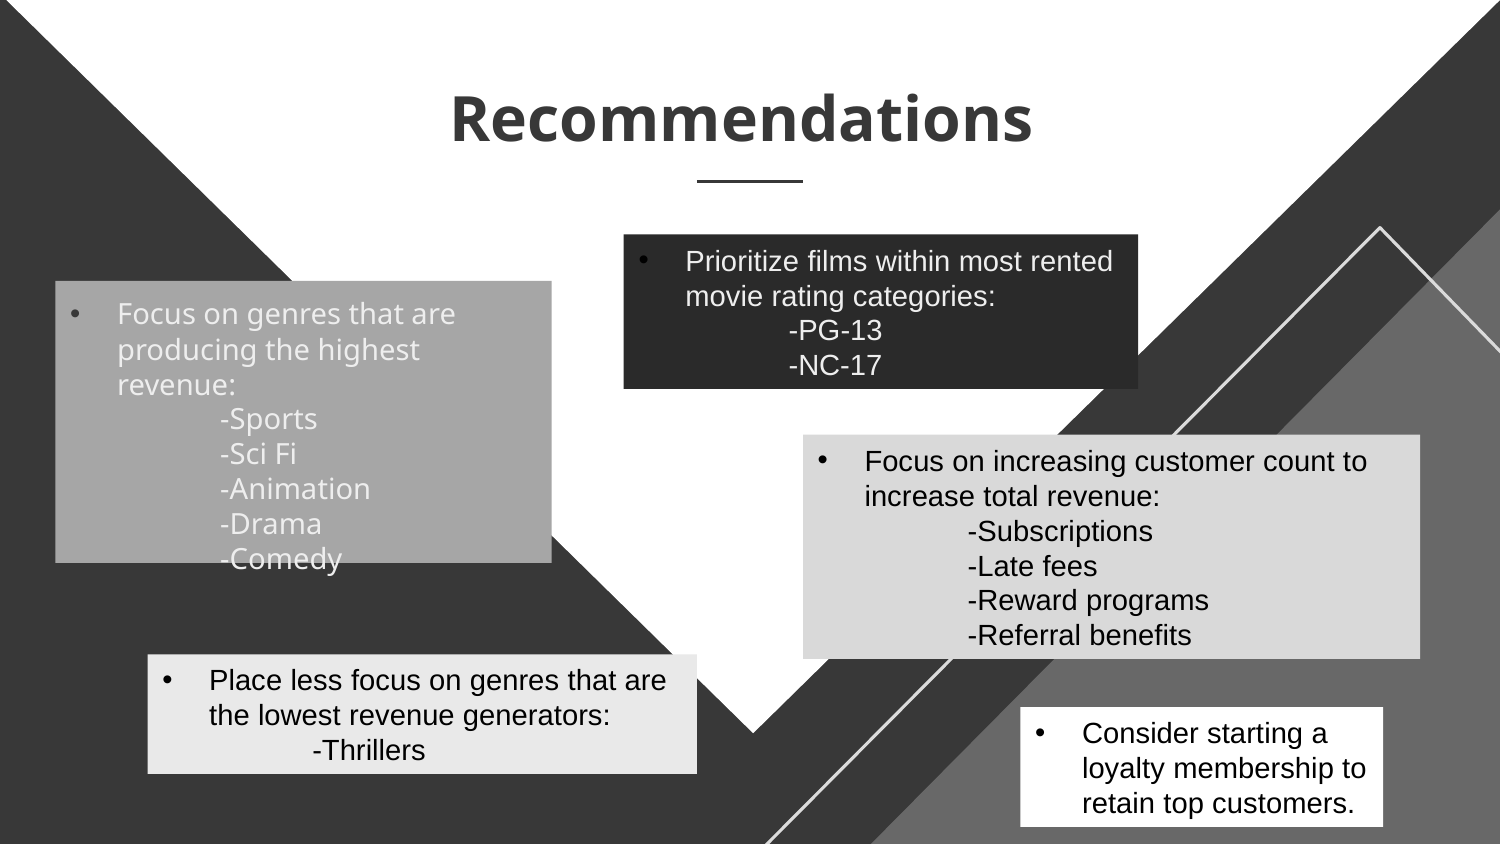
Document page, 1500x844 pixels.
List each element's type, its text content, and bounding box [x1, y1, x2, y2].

text_box Focus on increasing customer count to increase total revenue: -Subscriptions -Late fees -Reward programs -Referral benefits [803, 434, 1421, 659]
text_box Place less focus on genres that are the lowest revenue generators: -Thrillers [147, 654, 697, 774]
subtitle Focus on genres that are producing the highest revenue: -Sports -Sci Fi -Animation -Drama -Comedy [55, 280, 552, 563]
text_box Prioritize films within most rented movie rating categories: -PG-13 -NC-17 [623, 234, 1139, 389]
text_box Consider starting a loyalty membership to retain top customers. [1020, 707, 1384, 827]
title Recommendations [277, 68, 1223, 165]
